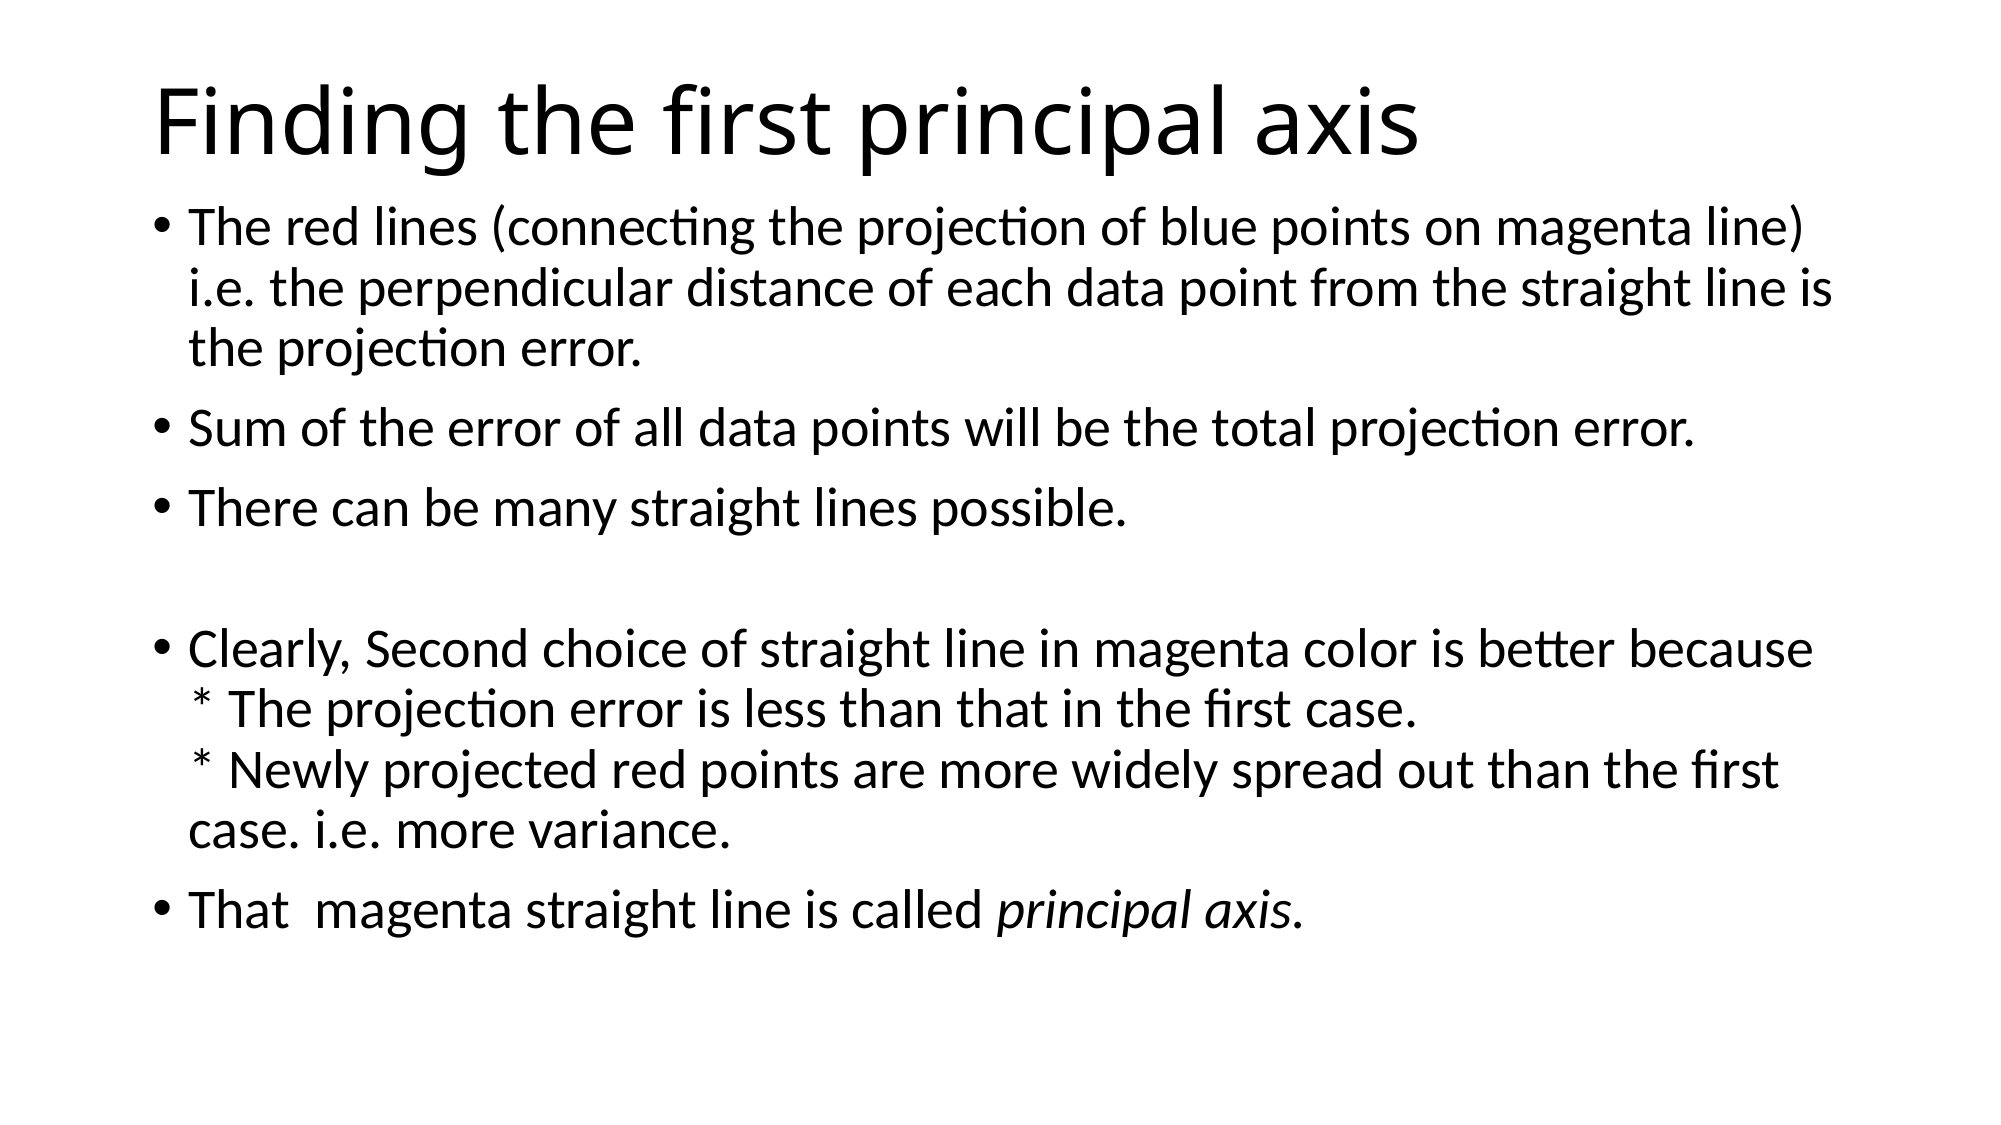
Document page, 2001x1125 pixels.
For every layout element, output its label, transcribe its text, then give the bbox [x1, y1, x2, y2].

list The red lines (connecting the projection of blue points on magenta line) i.e. the perpendicular distance of each data point from the straight line is the projection error. Sum of the error of all data points will be the total projection error. There can be many straight lines possible. Clearly, Second choice of straight line in magenta color is better because * The projection error is less than that in the first case. * Newly projected red points are more widely spread out than the first case. i.e. more variance. That magenta straight line is called principal axis. [137, 190, 1863, 1014]
title Finding the first principal axis [137, 59, 1863, 190]
